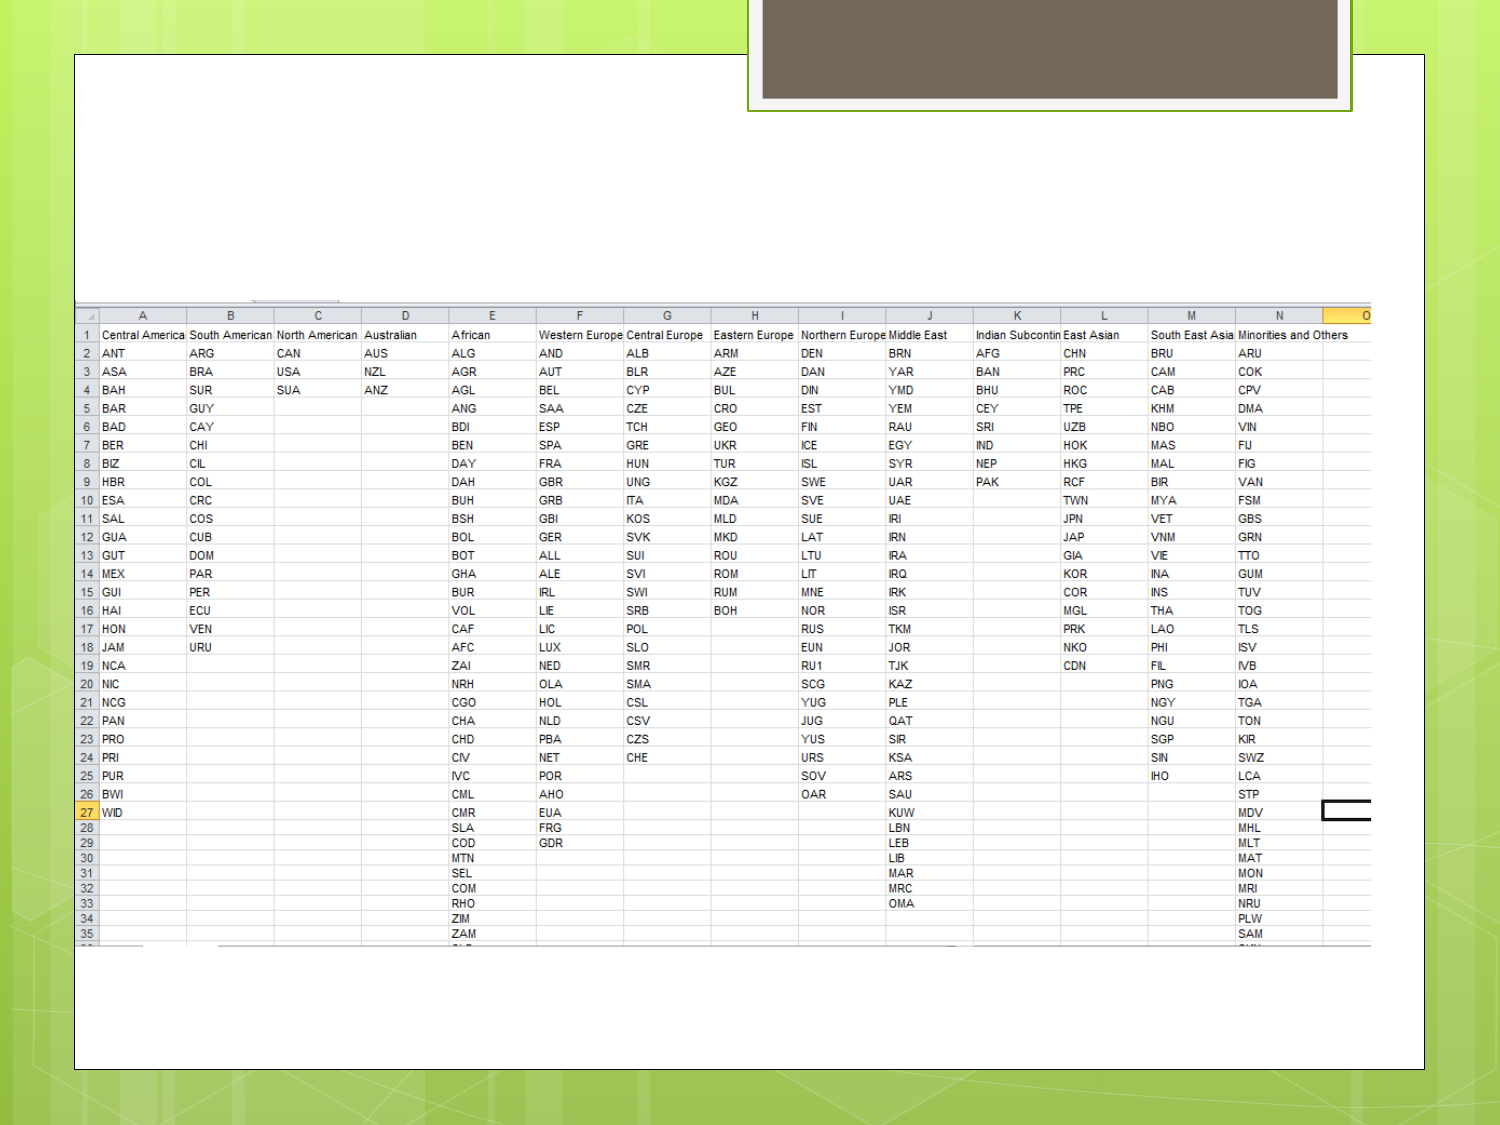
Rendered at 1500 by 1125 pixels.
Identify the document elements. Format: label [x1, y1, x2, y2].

picture [74, 299, 1372, 947]
